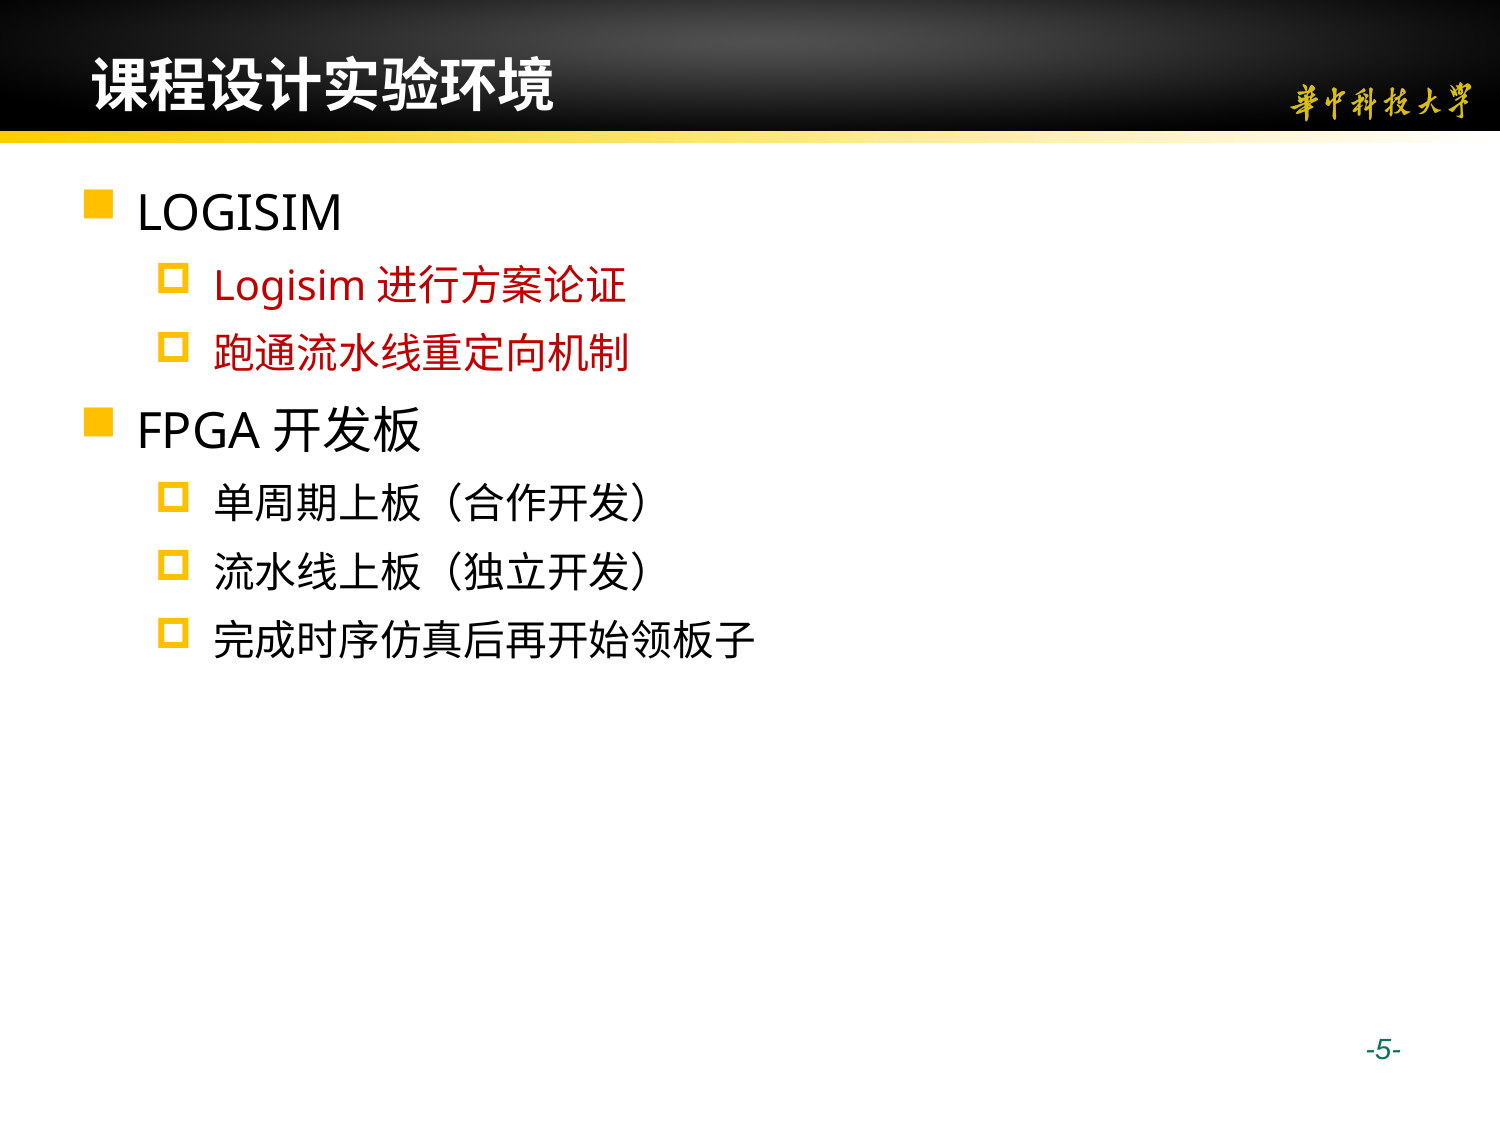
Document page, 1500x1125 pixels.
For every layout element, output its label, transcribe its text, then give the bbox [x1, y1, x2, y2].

title 课程设计实验环境 [75, 35, 1425, 131]
slide_number -5- [1257, 1023, 1425, 1102]
picture [0, 0, 1500, 131]
list LOGISIM Logisim进行方案论证 跑通流水线重定向机制 FPGA开发板 单周期上板（合作开发） 流水线上板（独立开发） 完成时序仿真后再开始领板子 [64, 160, 1413, 988]
